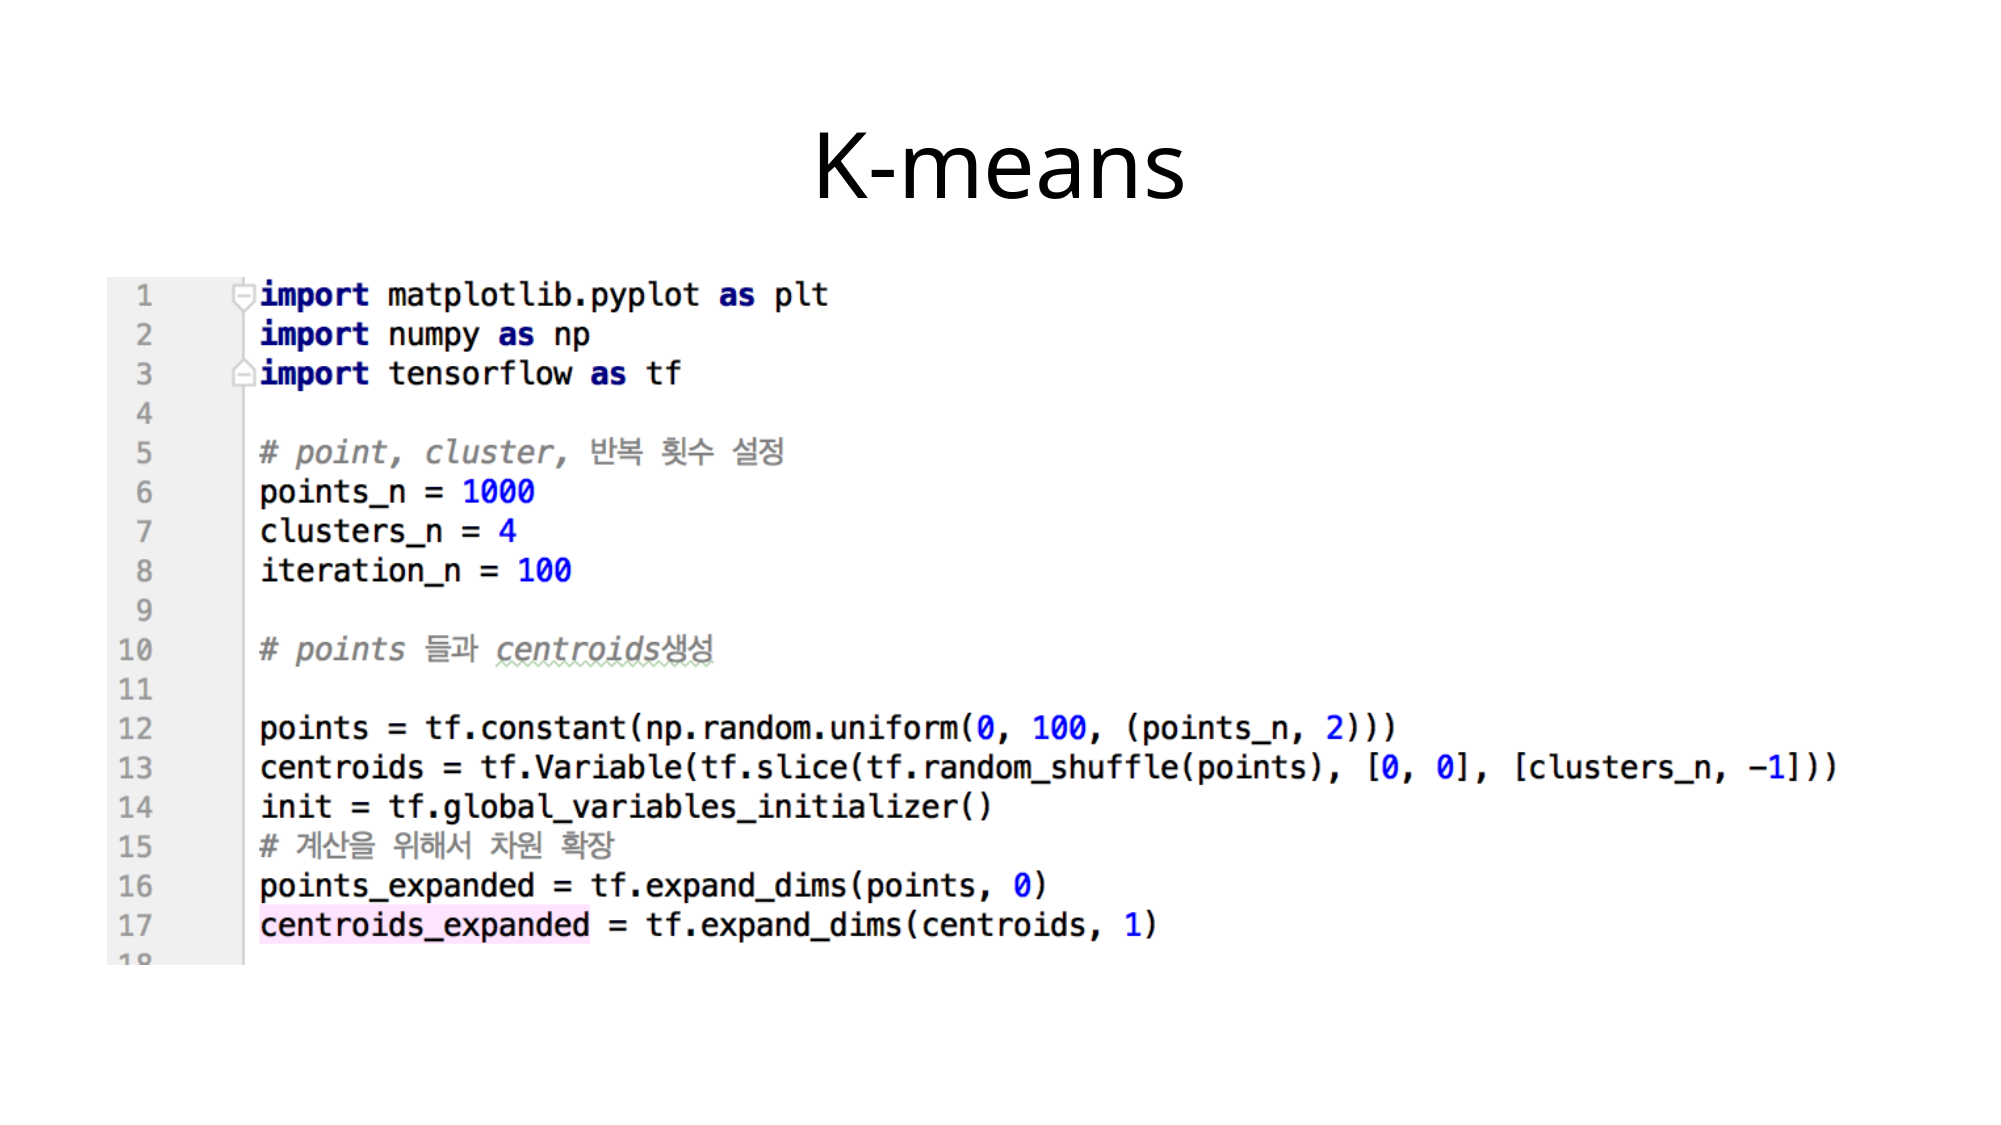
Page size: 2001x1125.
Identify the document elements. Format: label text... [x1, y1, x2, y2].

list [107, 277, 1893, 965]
title K-means [137, 59, 1863, 277]
